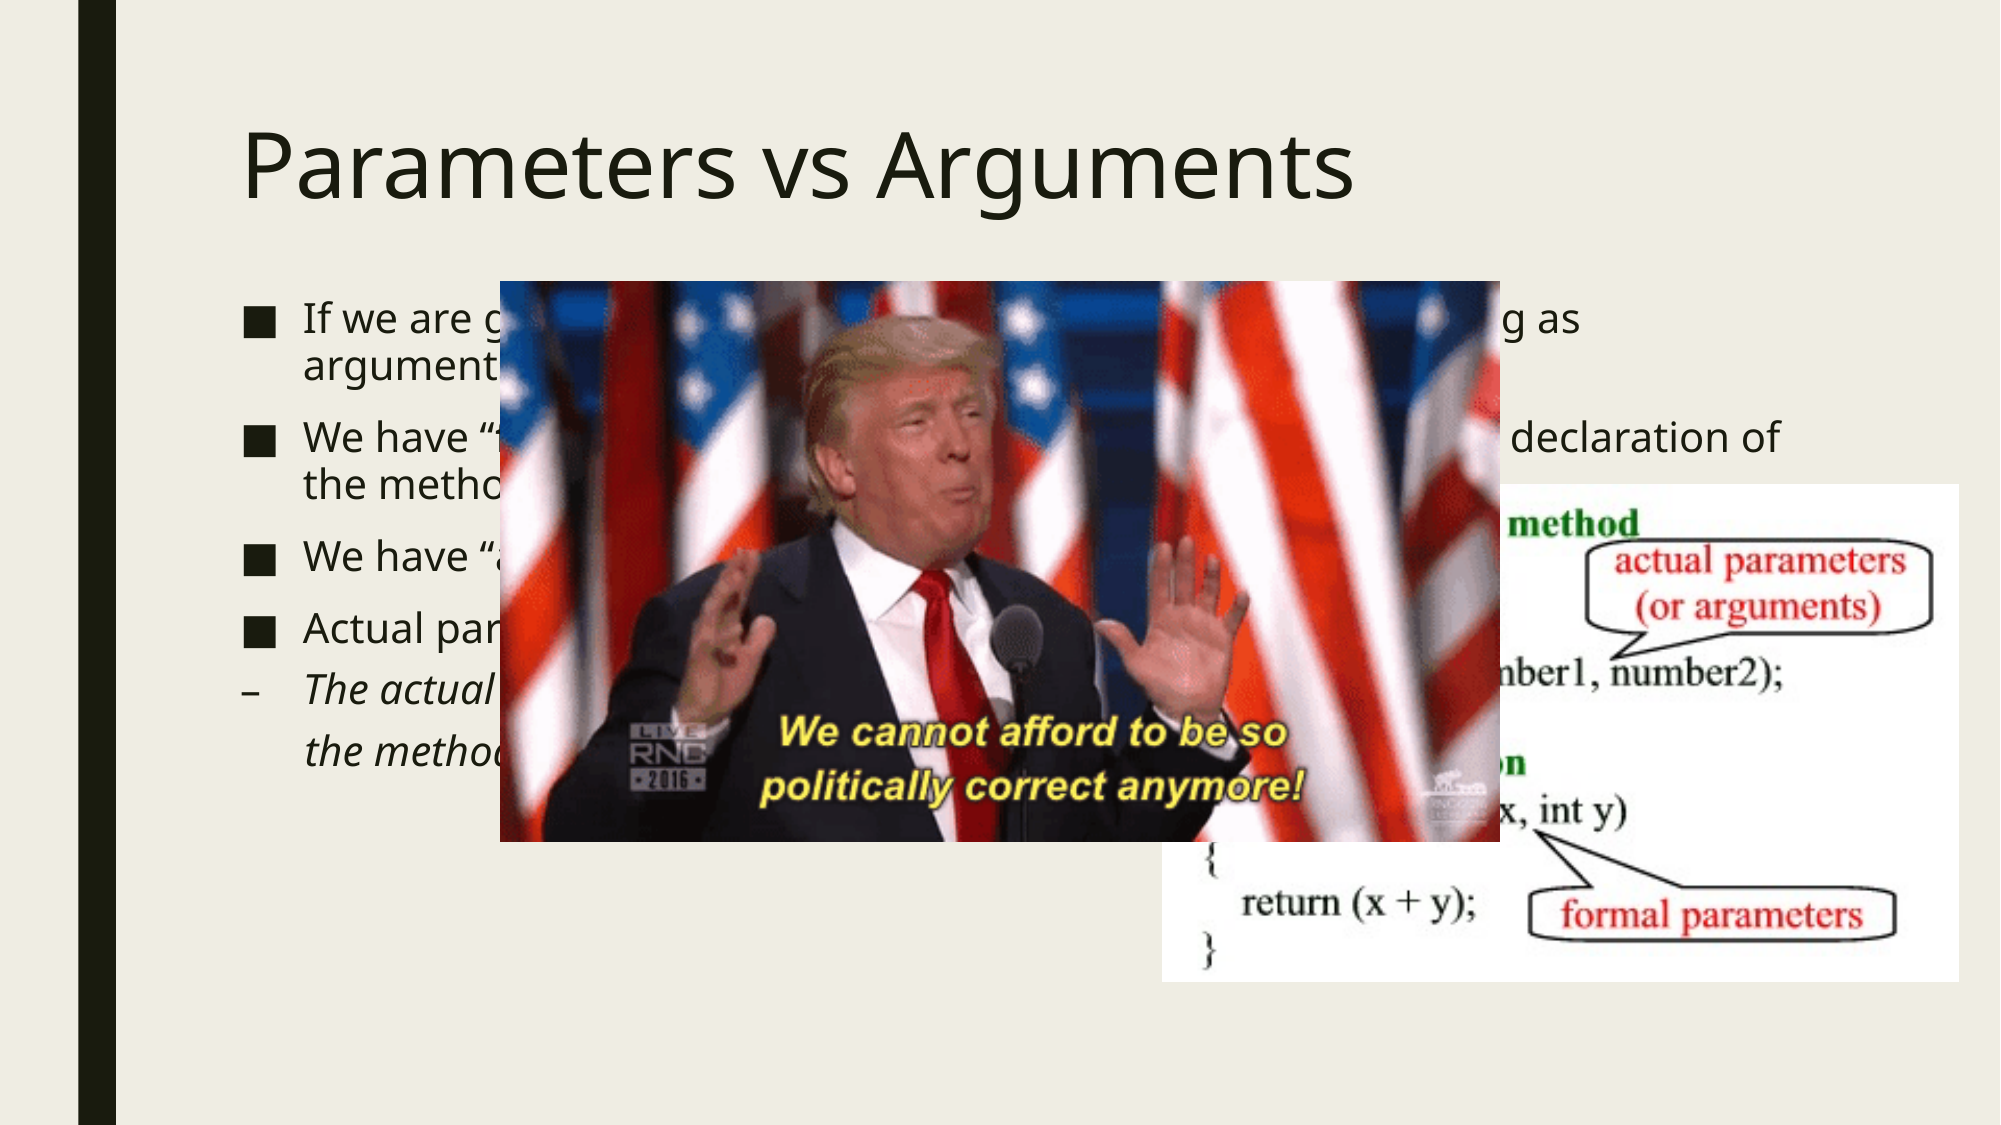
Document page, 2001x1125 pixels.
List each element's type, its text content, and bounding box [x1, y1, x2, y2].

list If we are going to be completely correct; there is no such thing as arguments by definition. We have “formal parameters”, which are the variables in the declaration of the method. We have “actual parameters”, aka “arguments” Actual parameters: The actual value you pass in while calling the method [225, 288, 1162, 963]
list If we are going to be completely correct; there is no such thing as arguments by definition. We have “formal parameters”, which are the variables in the declaration of the method. We have “actual parameters”, aka “arguments” Actual parameters: The actual value you pass in while calling the method [1500, 288, 1800, 484]
picture [499, 281, 1959, 983]
title Parameters vs Arguments [225, 112, 1800, 288]
